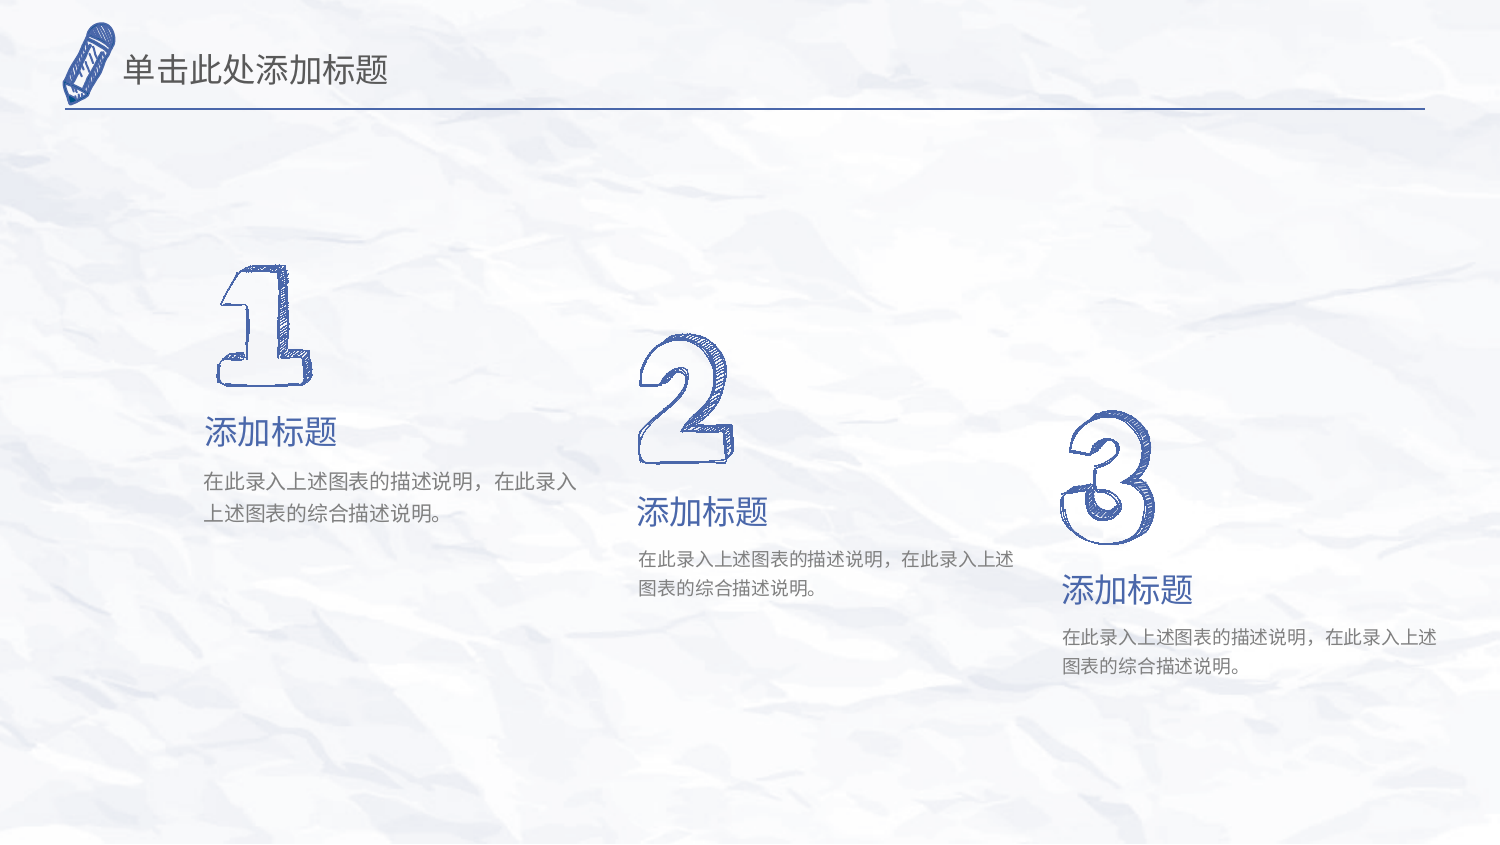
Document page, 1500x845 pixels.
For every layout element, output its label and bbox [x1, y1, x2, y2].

text_box [619, 483, 1033, 604]
text_box [216, 264, 313, 387]
text_box [638, 333, 735, 465]
text_box [188, 404, 598, 530]
text_box [1045, 561, 1456, 682]
text_box [1060, 410, 1155, 546]
